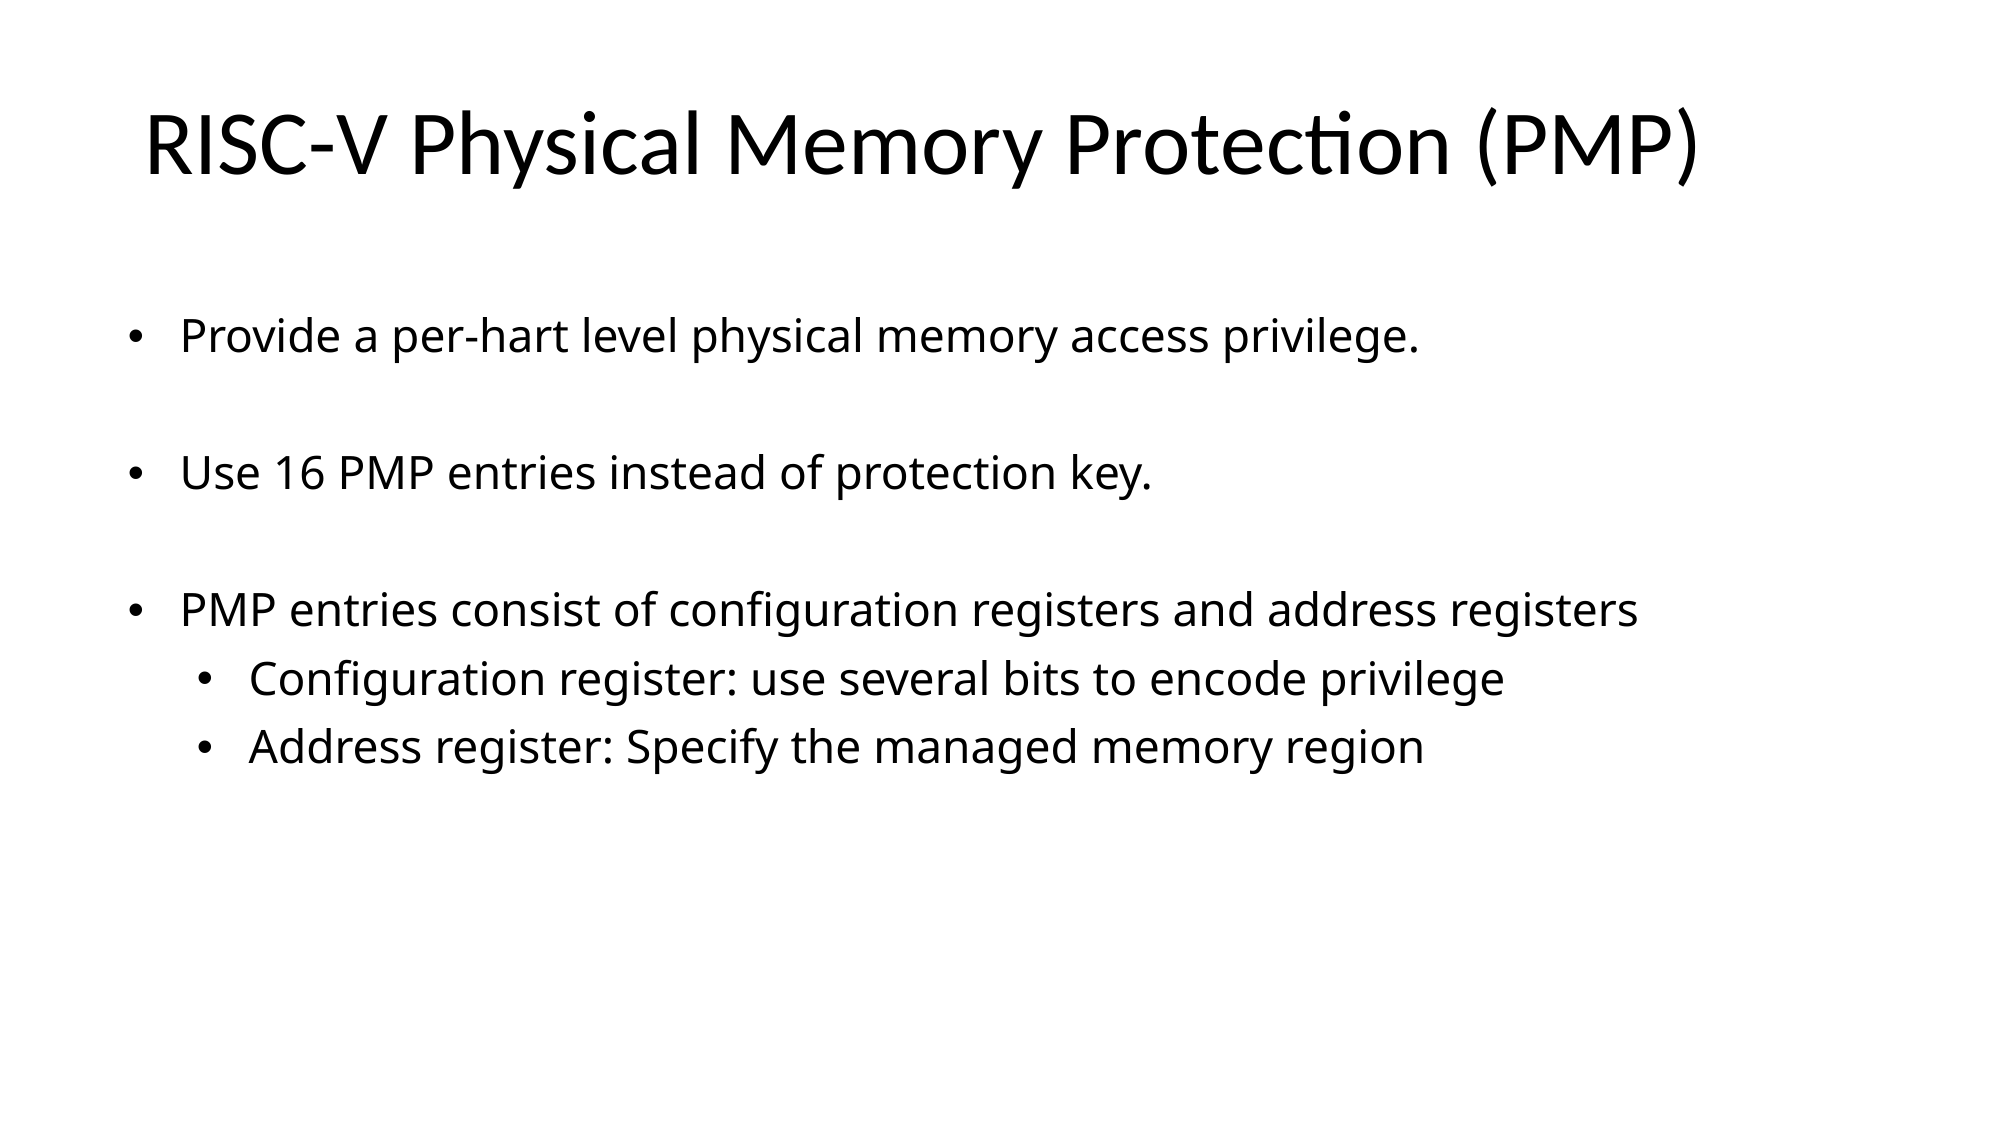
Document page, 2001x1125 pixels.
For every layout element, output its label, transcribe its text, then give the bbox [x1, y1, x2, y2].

title RISC-V Physical Memory Protection (PMP) [136, 35, 1863, 254]
list Provide a per-hart level physical memory access privilege. Use 16 PMP entries instead of protection key. PMP entries consist of configuration registers and address registers Configuration register: use several bits to encode privilege Address register: Specify the managed memory region [119, 153, 1846, 869]
